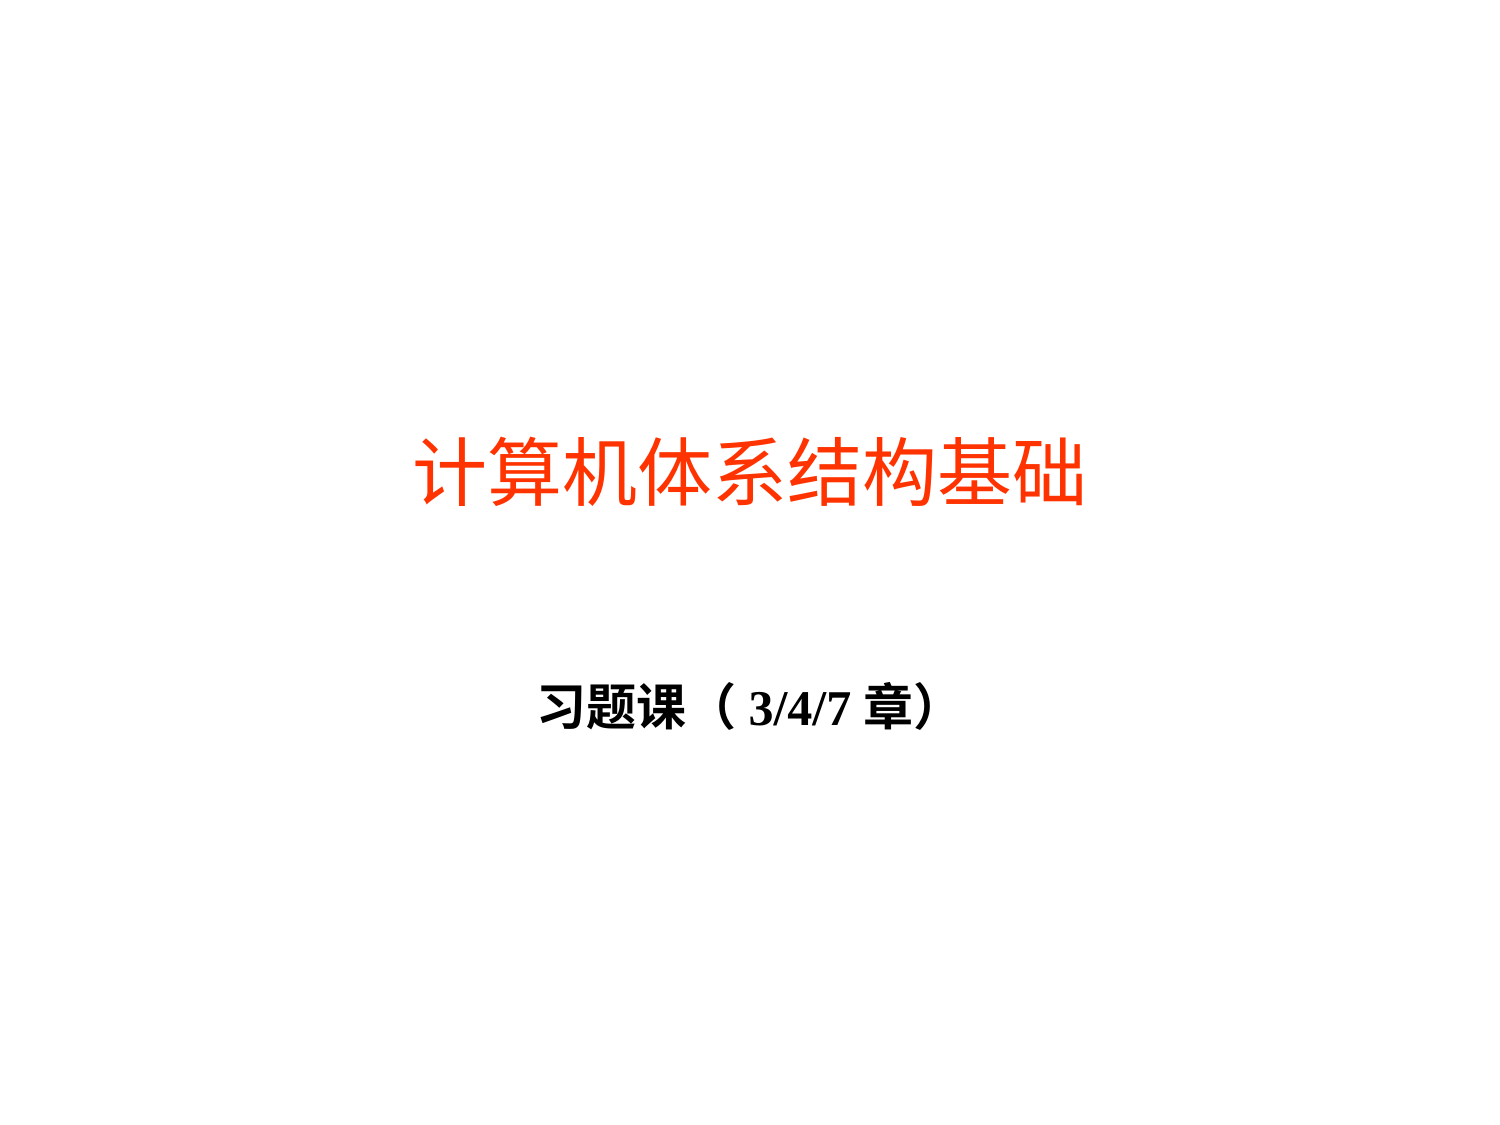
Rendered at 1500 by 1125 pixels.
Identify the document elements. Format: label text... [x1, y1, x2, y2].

title 计算机体系结构基础 [112, 349, 1388, 591]
subtitle 习题课（3/4/7章） [224, 637, 1276, 926]
